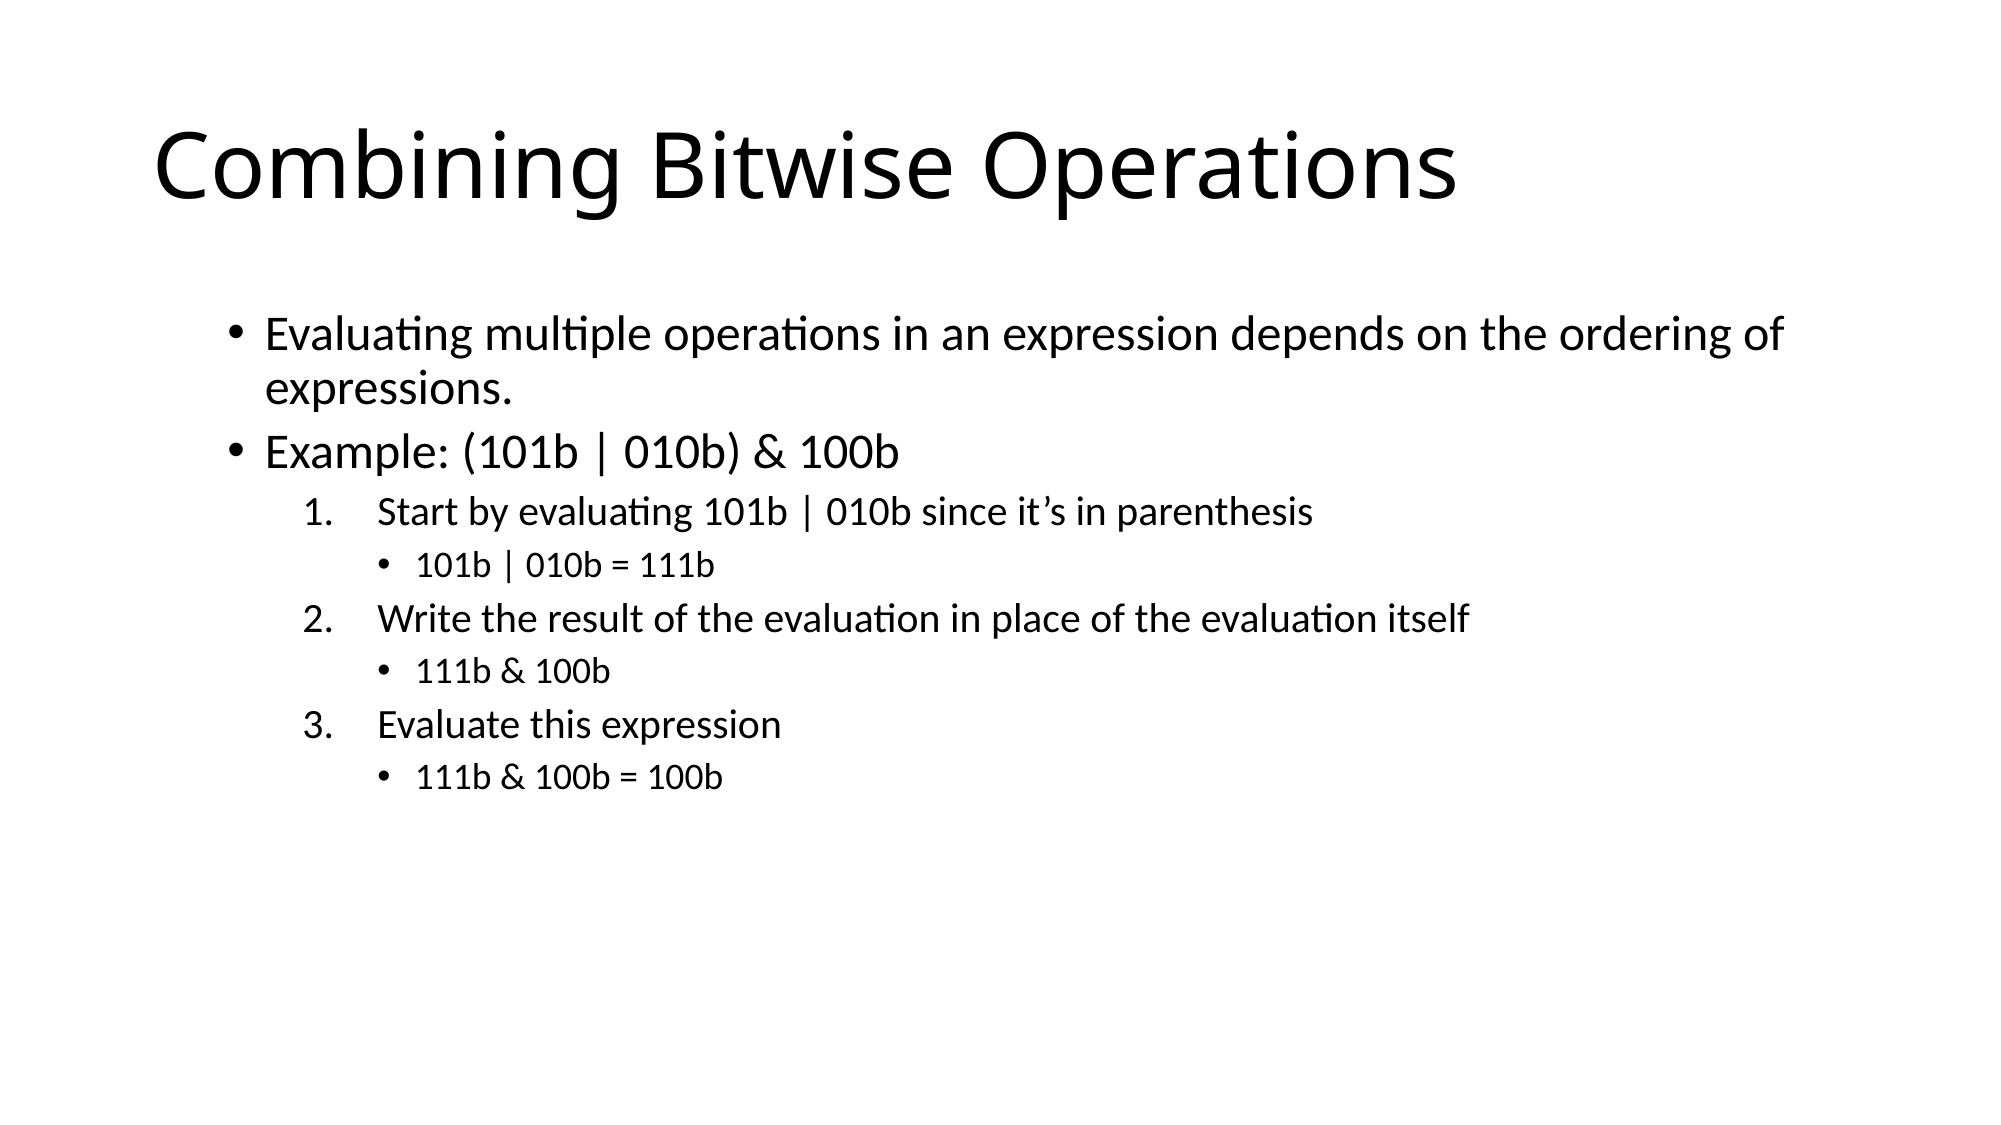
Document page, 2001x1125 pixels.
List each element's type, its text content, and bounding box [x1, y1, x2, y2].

list Evaluating multiple operations in an expression depends on the ordering of expressions. Example: (101b | 010b) & 100b Start by evaluating 101b | 010b since it’s in parenthesis 101b | 010b = 111b Write the result of the evaluation in place of the evaluation itself 111b & 100b Evaluate this expression 111b & 100b = 100b [137, 299, 1905, 1014]
text_box [1096, 33, 1957, 748]
title Combining Bitwise Operations [137, 59, 1096, 278]
